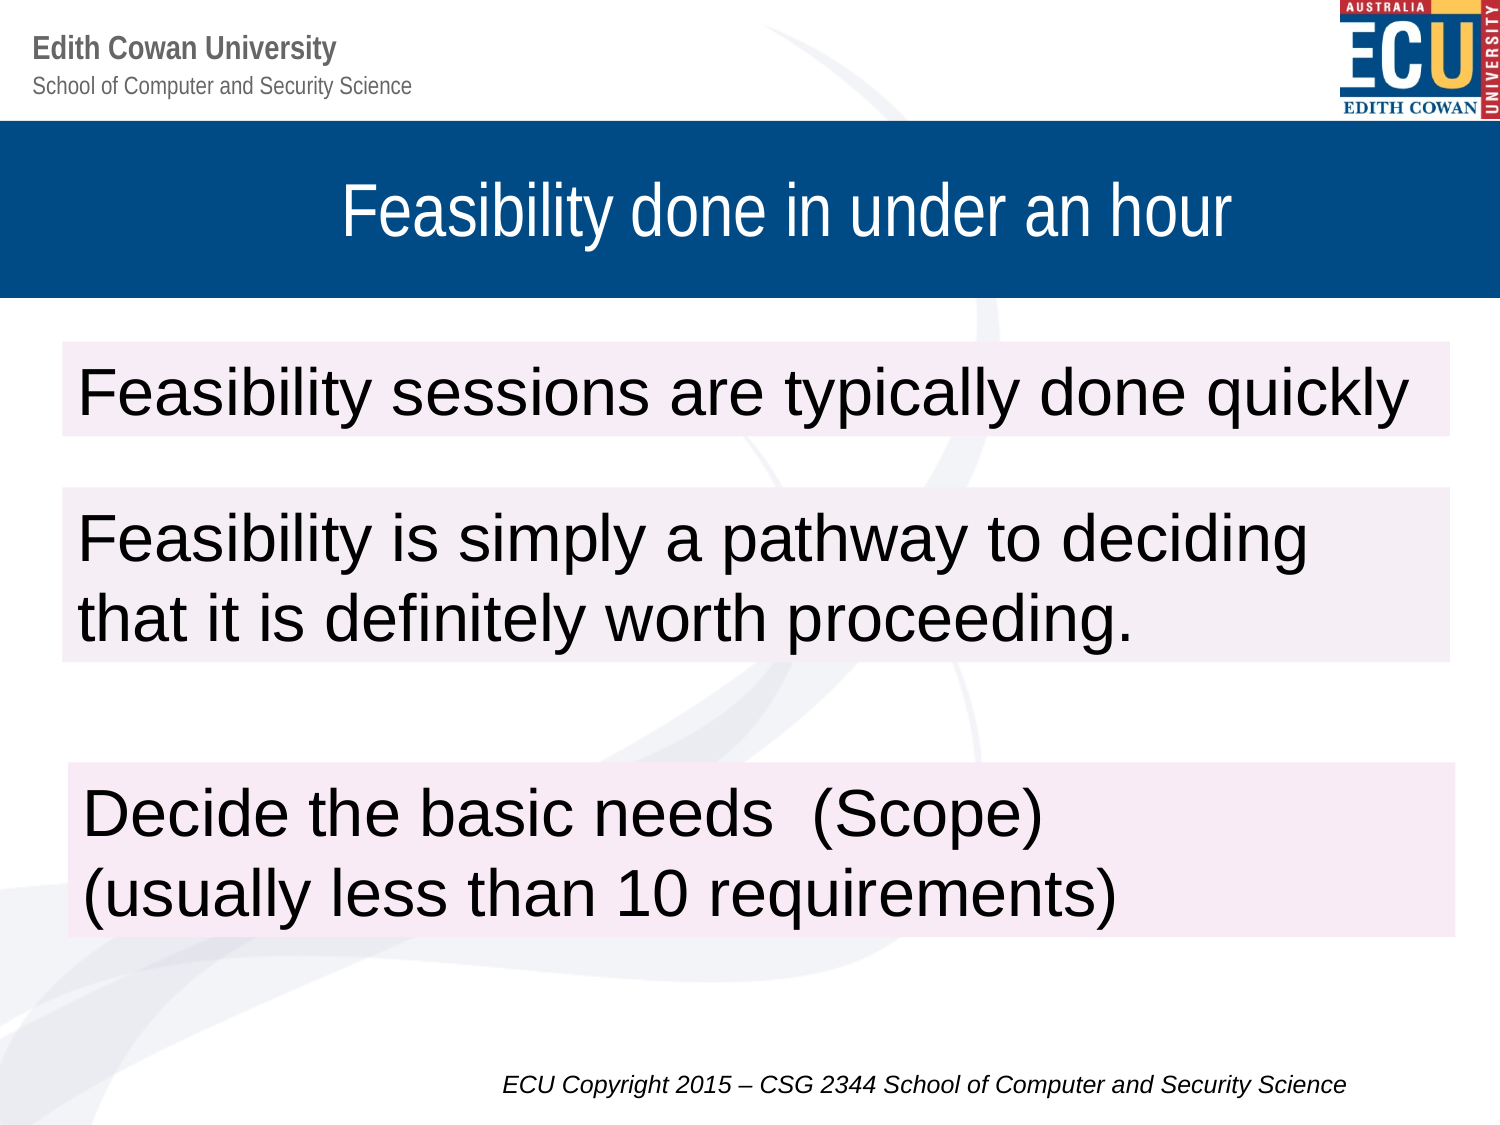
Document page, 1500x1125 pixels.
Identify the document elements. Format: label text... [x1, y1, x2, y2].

text_box Decide the basic needs (Scope) (usually less than 10 requirements) [67, 762, 1456, 938]
picture [1340, 0, 1500, 119]
text_box Feasibility sessions are typically done quickly [62, 341, 1450, 437]
title Feasibility done in under an hour [150, 112, 1425, 300]
text_box ECU Copyright 2015 – CSG 2344 School of Computer and Security Science [487, 1061, 1425, 1107]
picture [0, 0, 1043, 120]
picture [0, 298, 1043, 1125]
text_box Feasibility is simply a pathway to deciding that it is definitely worth proceeding. [62, 487, 1450, 663]
